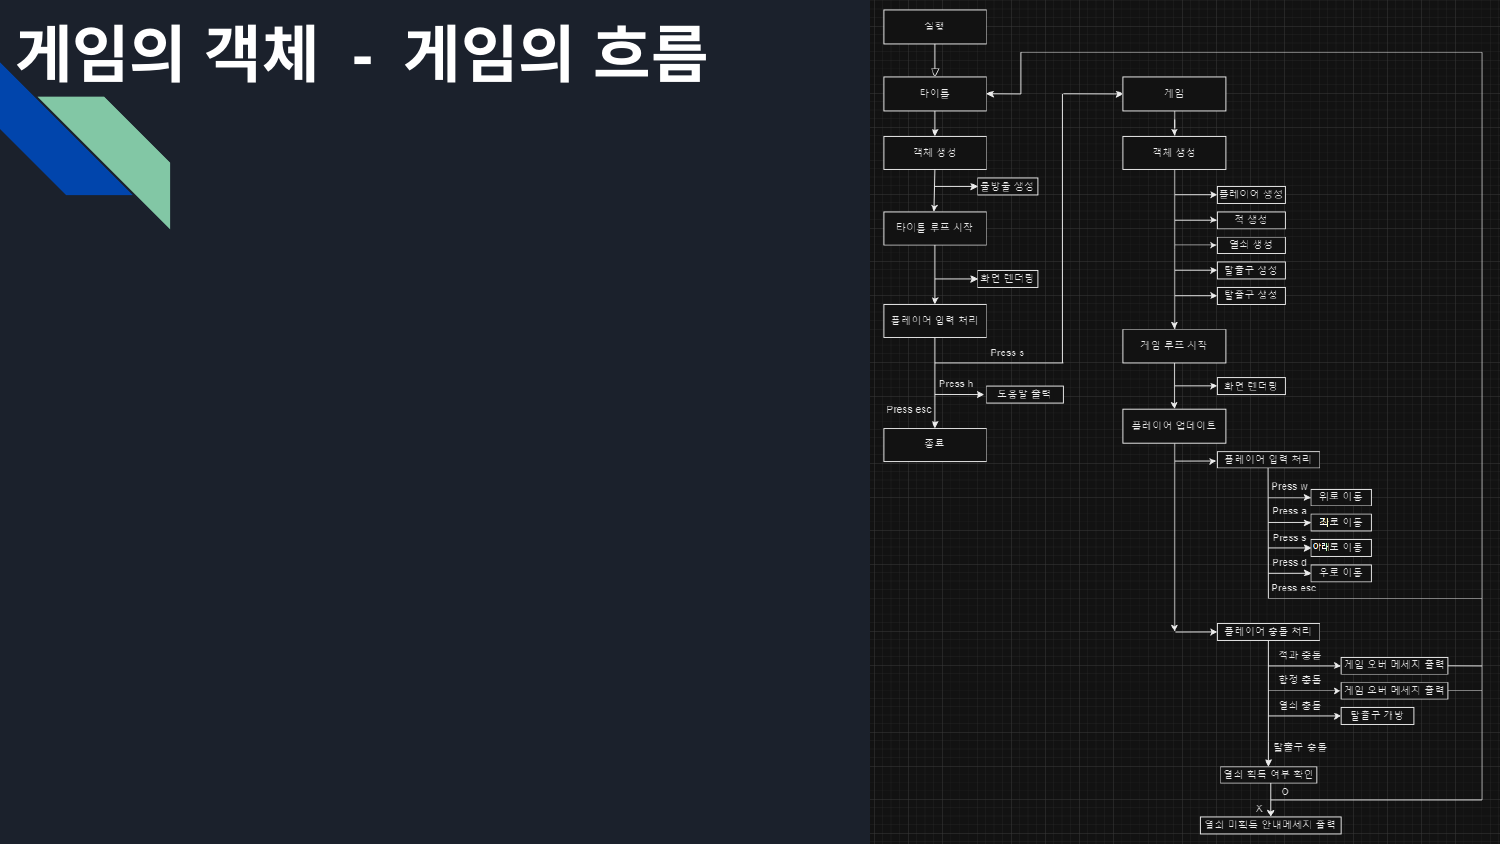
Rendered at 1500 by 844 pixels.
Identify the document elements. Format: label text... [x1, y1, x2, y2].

picture [870, 0, 1500, 844]
title 게임의 객체 - 게임의 흐름 [0, 0, 868, 170]
